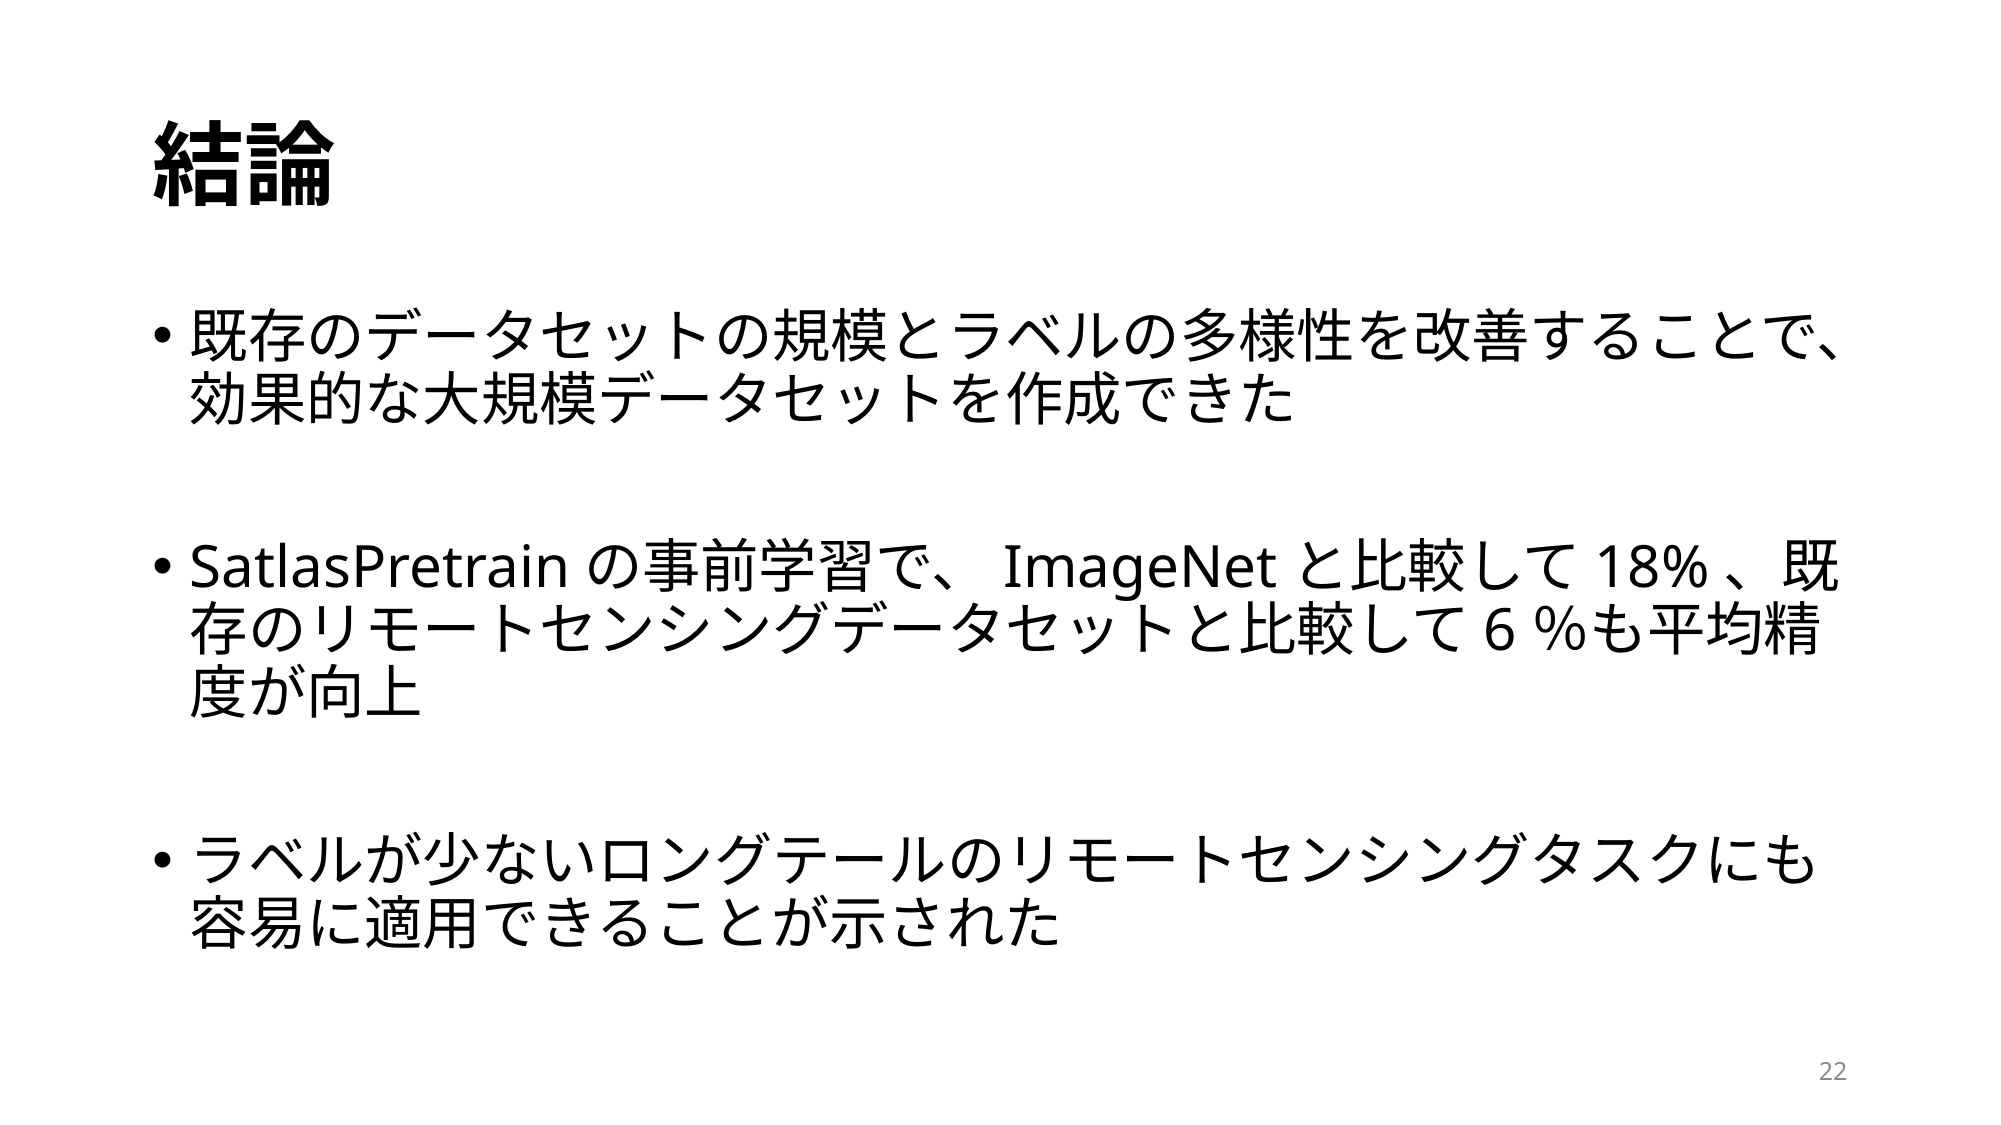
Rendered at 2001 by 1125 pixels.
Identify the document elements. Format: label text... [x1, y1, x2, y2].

list 既存のデータセットの規模とラベルの多様性を改善することで、効果的な大規模データセットを作成できた SatlasPretrainの事前学習で、ImageNetと比較して18%、既存のリモートセンシングデータセットと比較して6％も平均精度が向上 ラベルが少ないロングテールのリモートセンシングタスクにも容易に適用できることが示された [137, 299, 1863, 1014]
title 結論 [137, 59, 1863, 278]
slide_number 22 [1412, 1042, 1863, 1103]
